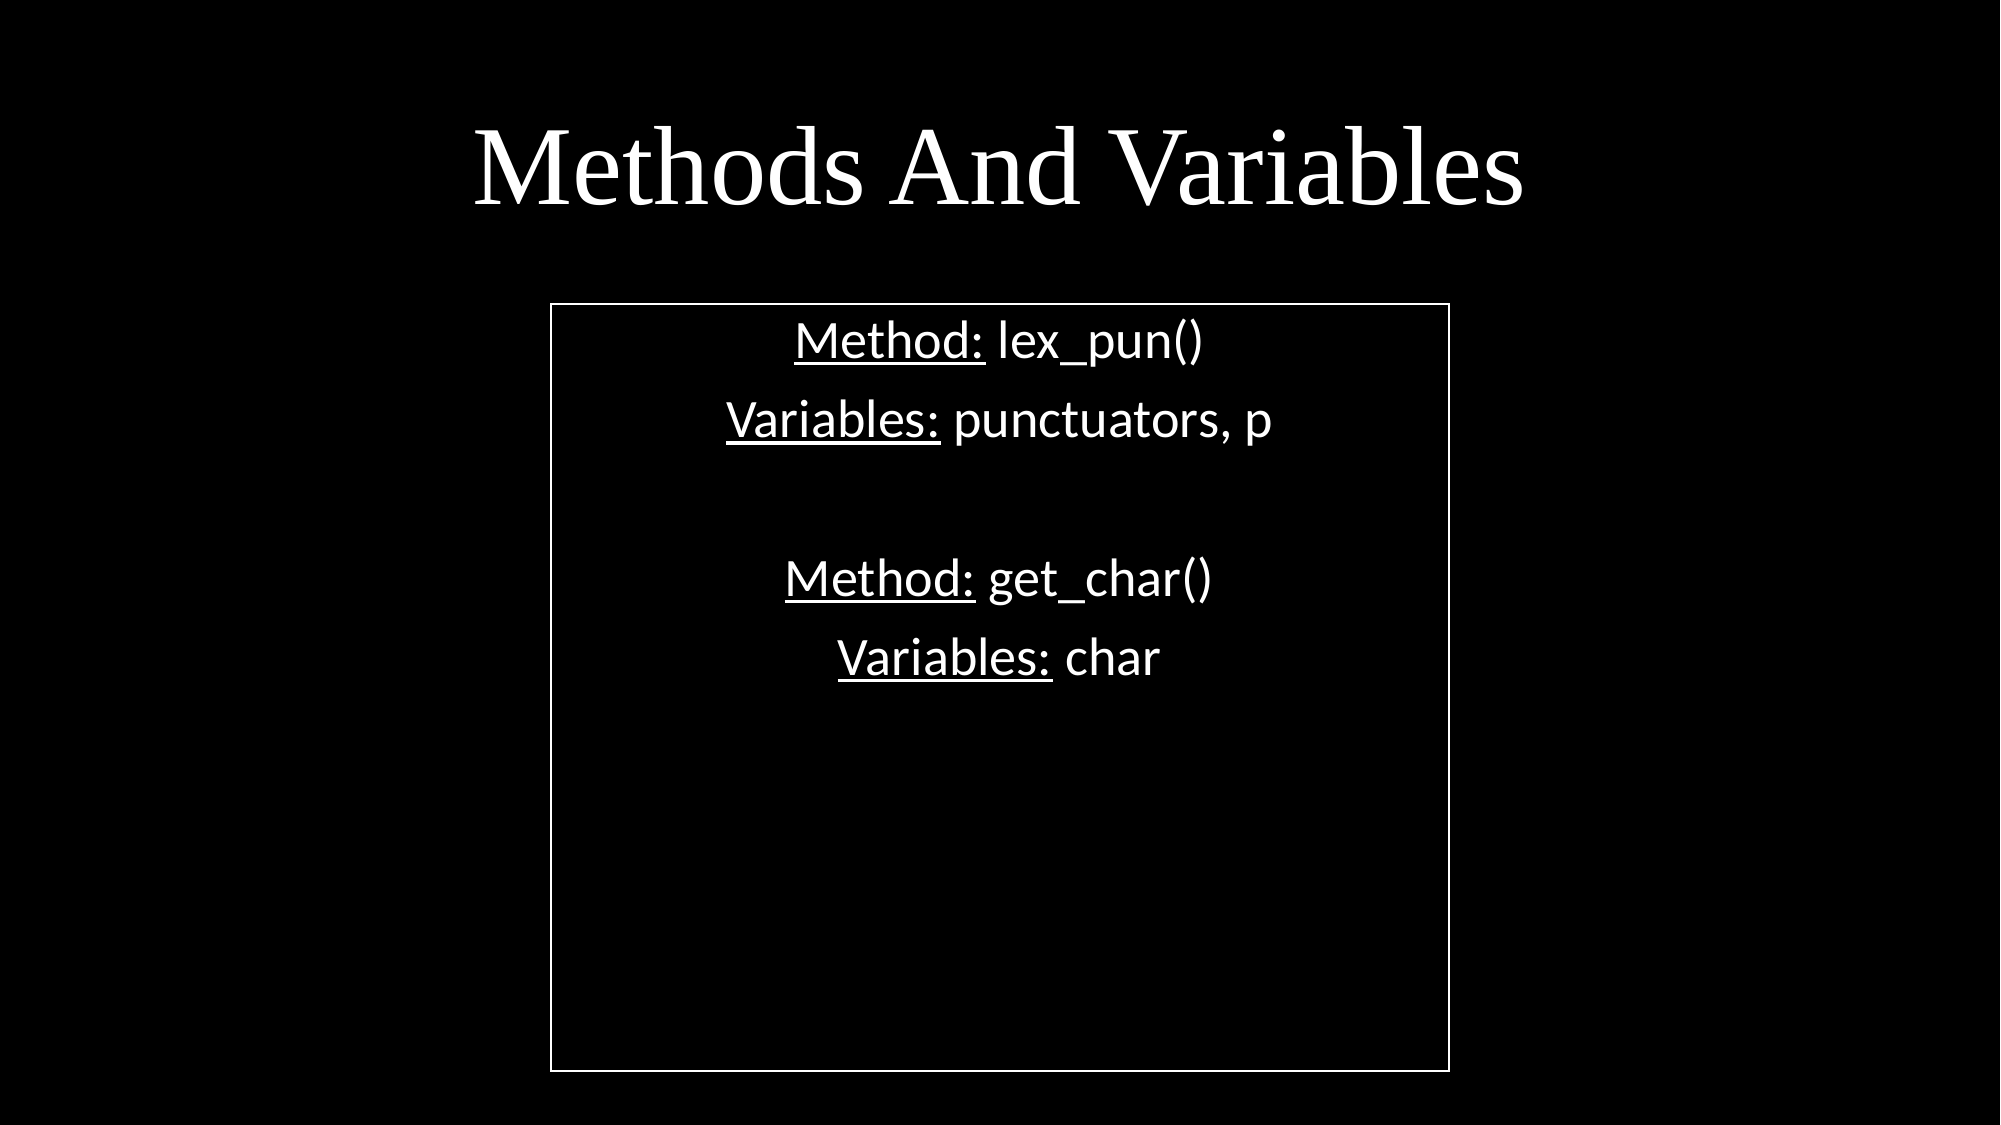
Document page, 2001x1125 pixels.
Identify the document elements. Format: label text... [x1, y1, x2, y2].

title Methods And Variables [137, 59, 1863, 278]
text_box Method: lex_pun() Variables: punctuators, p Method: get_char() Variables: char [550, 303, 1450, 1072]
